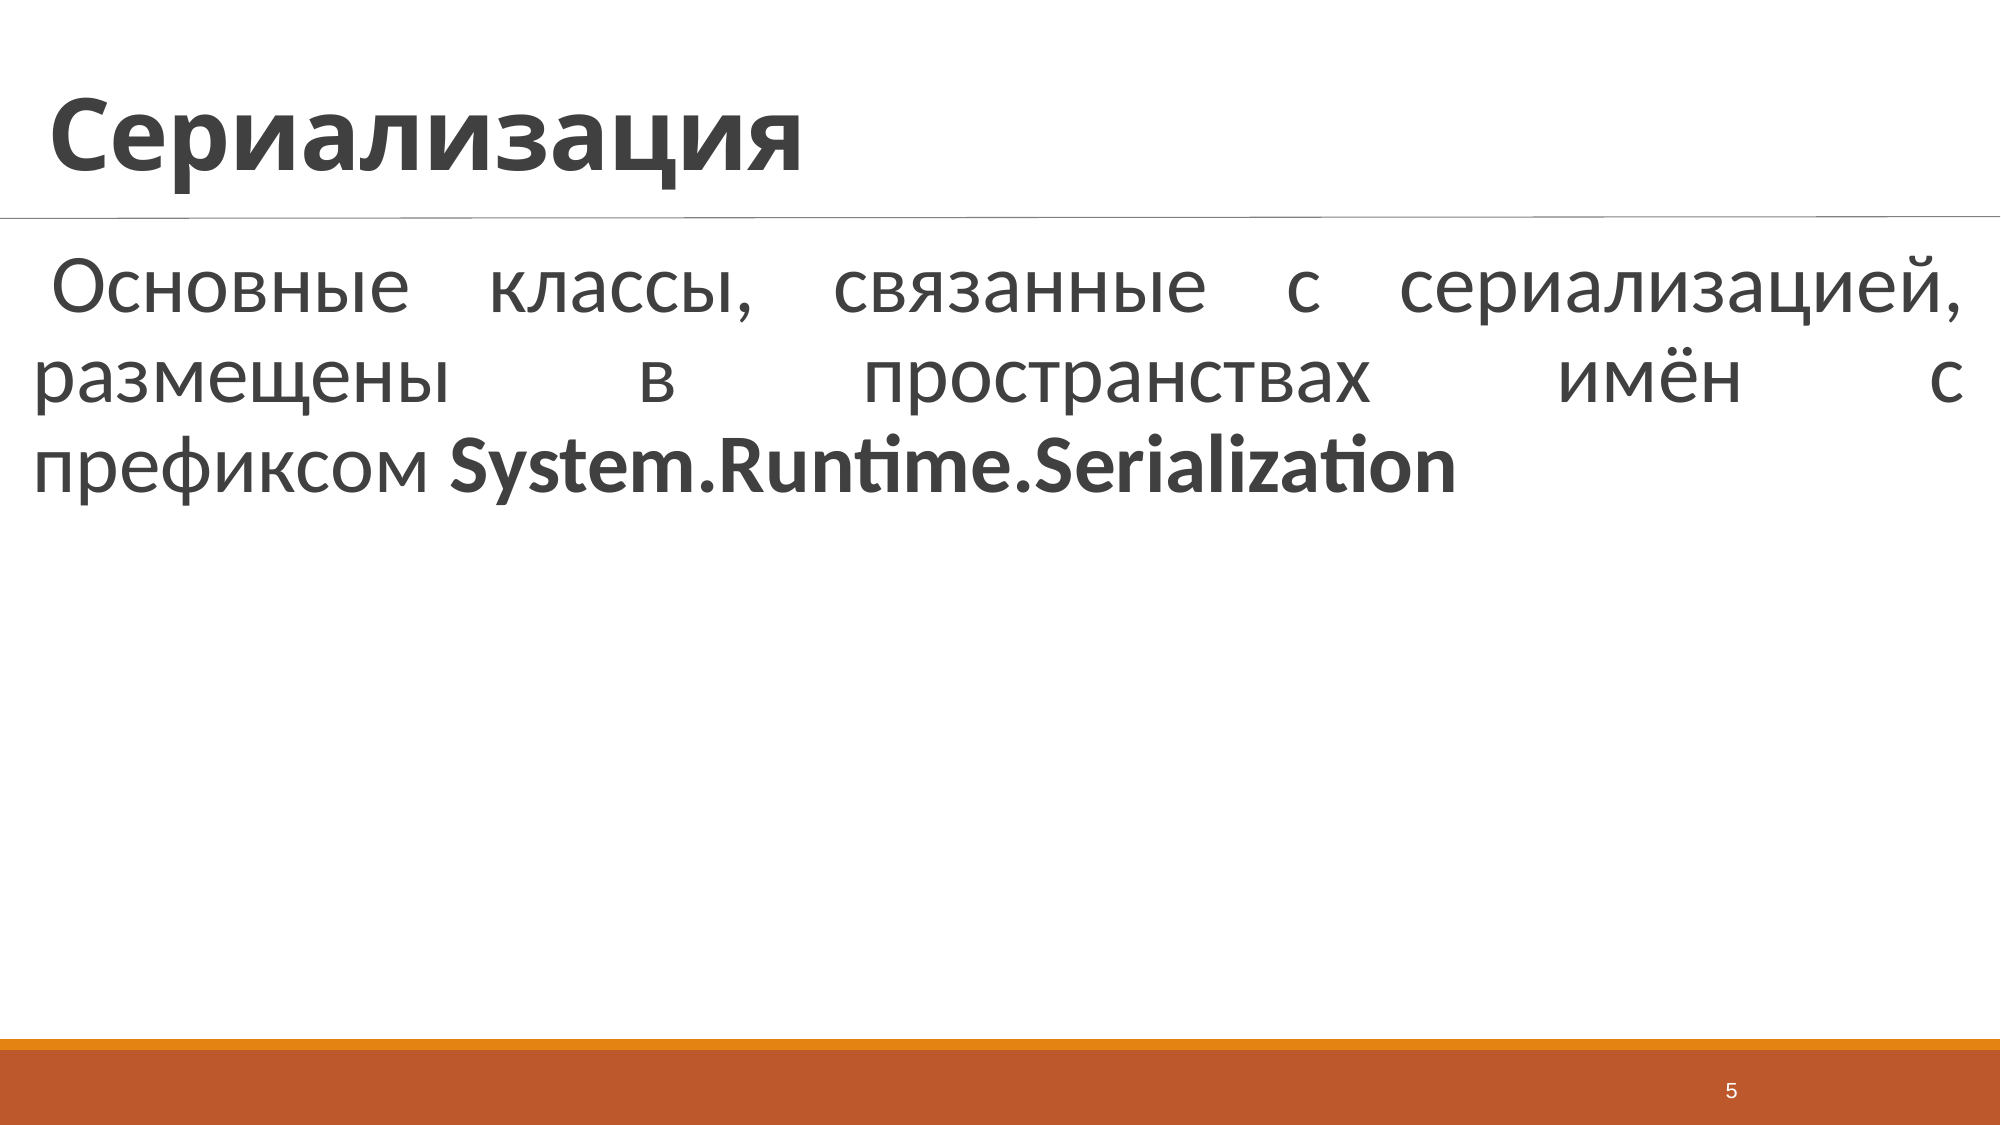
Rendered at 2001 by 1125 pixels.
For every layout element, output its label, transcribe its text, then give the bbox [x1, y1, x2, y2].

title Сериализация [32, 47, 1967, 198]
list Основные классы, связанные с сериализацией, размещены в пространствах имён с префиксом System.Runtime.Serialization [32, 233, 1967, 1025]
slide_number 5 [1624, 1059, 1840, 1120]
